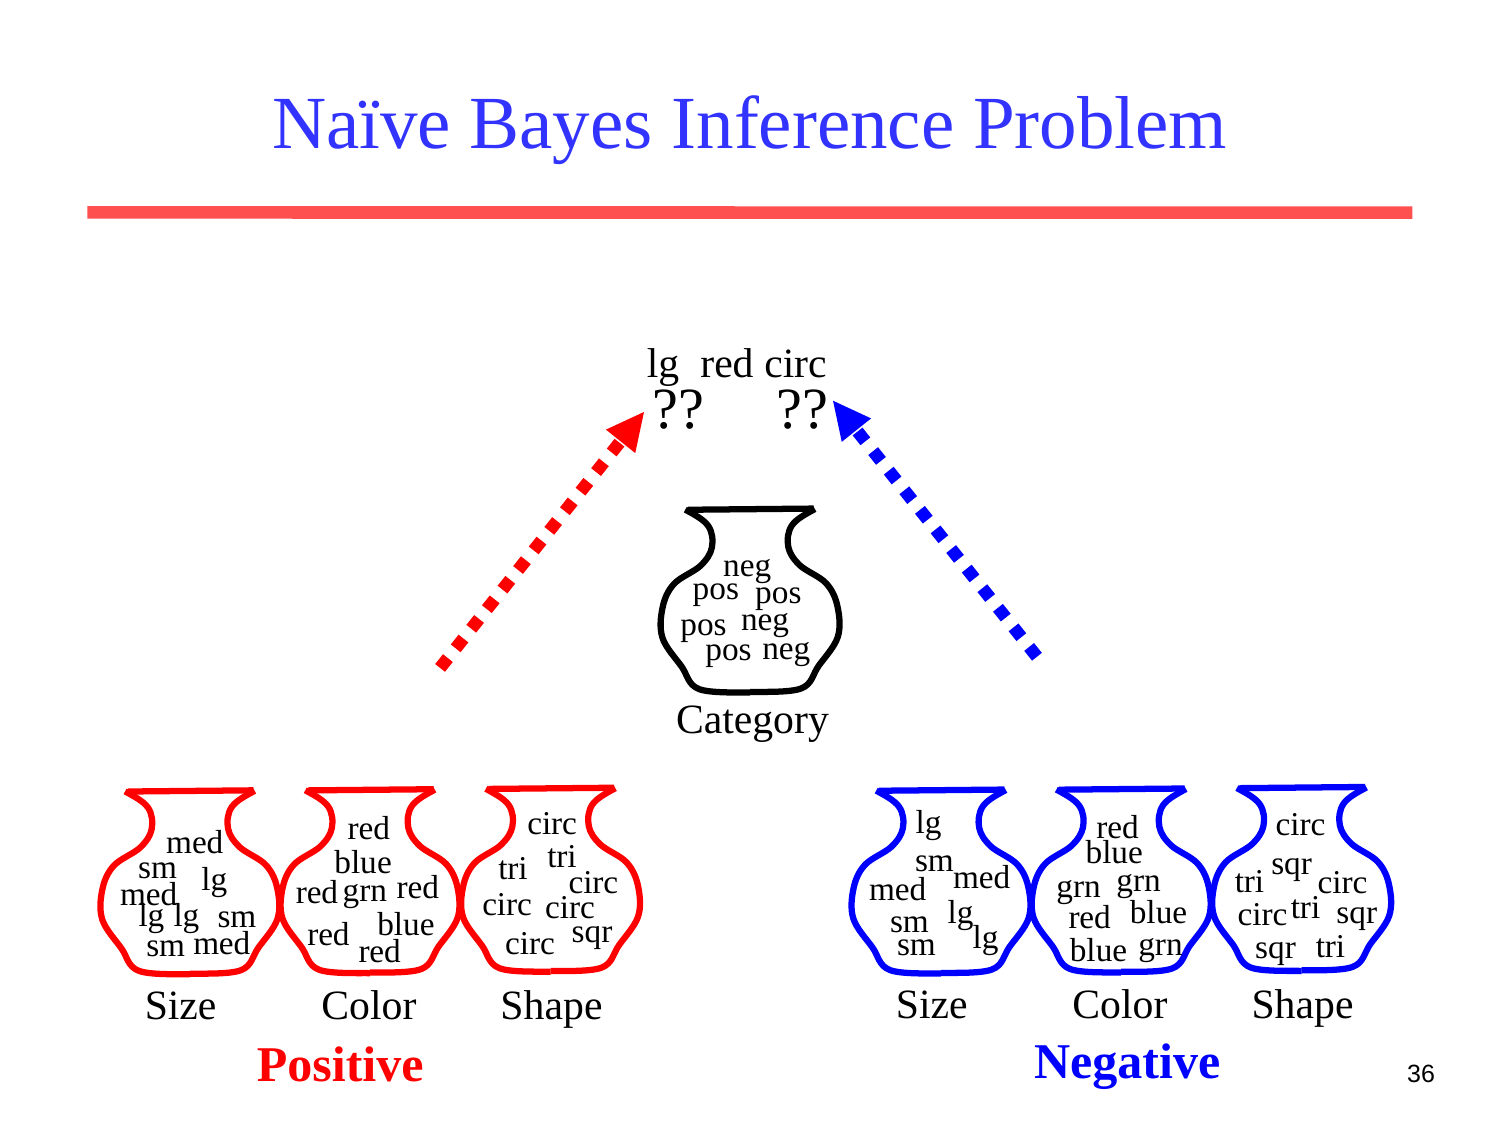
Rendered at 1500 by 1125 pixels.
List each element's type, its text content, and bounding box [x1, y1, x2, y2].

slide_number 36 [1137, 1049, 1451, 1125]
title Naïve Bayes Inference Problem [112, 37, 1388, 200]
text_box lg red circ [632, 328, 852, 360]
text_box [659, 676, 842, 694]
text_box Positive [242, 1044, 439, 1100]
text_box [439, 361, 1038, 669]
text_box Size Color Shape [880, 980, 1380, 1035]
text_box Negative [1019, 1021, 1236, 1097]
text_box Category [661, 698, 844, 750]
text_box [1030, 788, 1207, 974]
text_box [1210, 786, 1393, 973]
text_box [98, 787, 642, 1036]
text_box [849, 789, 1027, 975]
